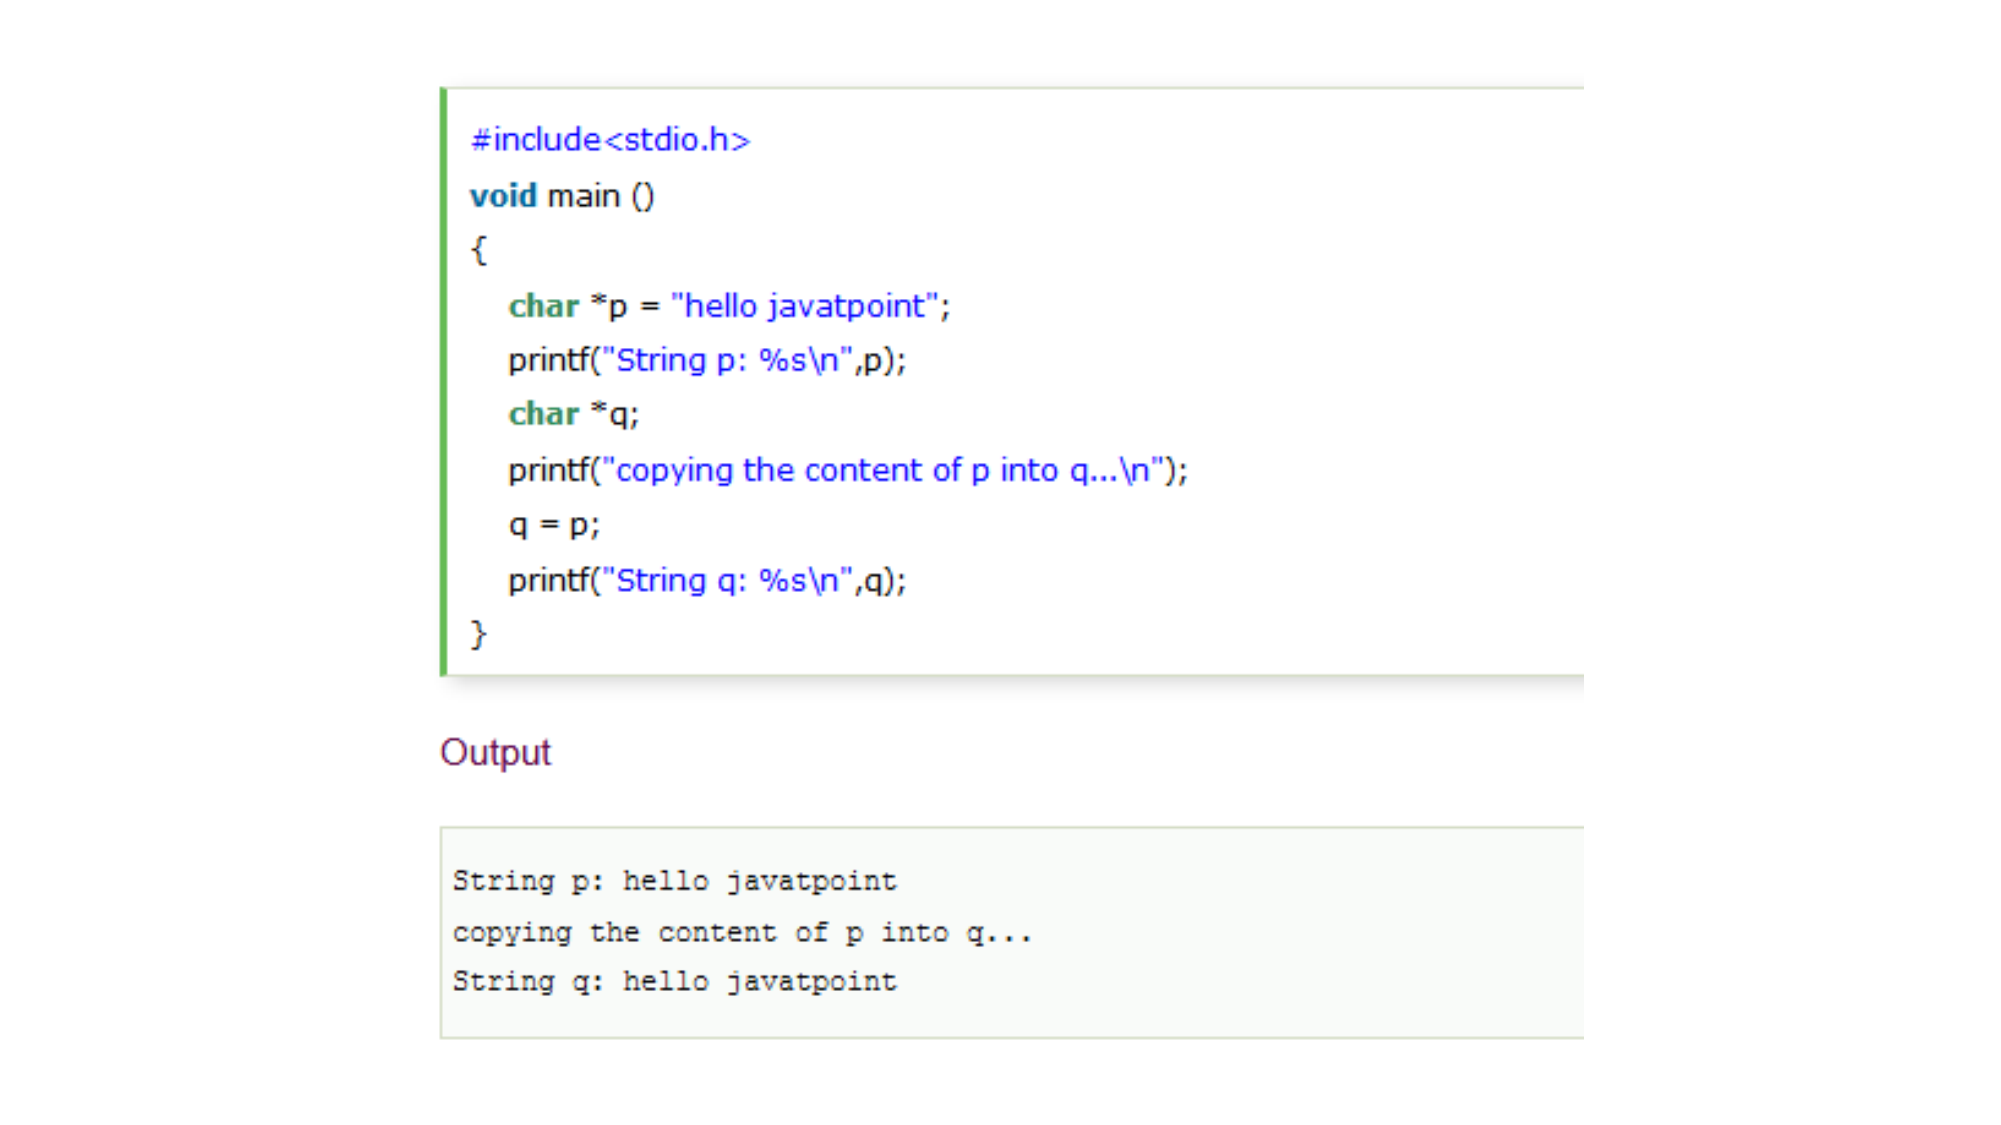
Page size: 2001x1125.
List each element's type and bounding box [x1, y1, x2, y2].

picture [416, 63, 1584, 1062]
